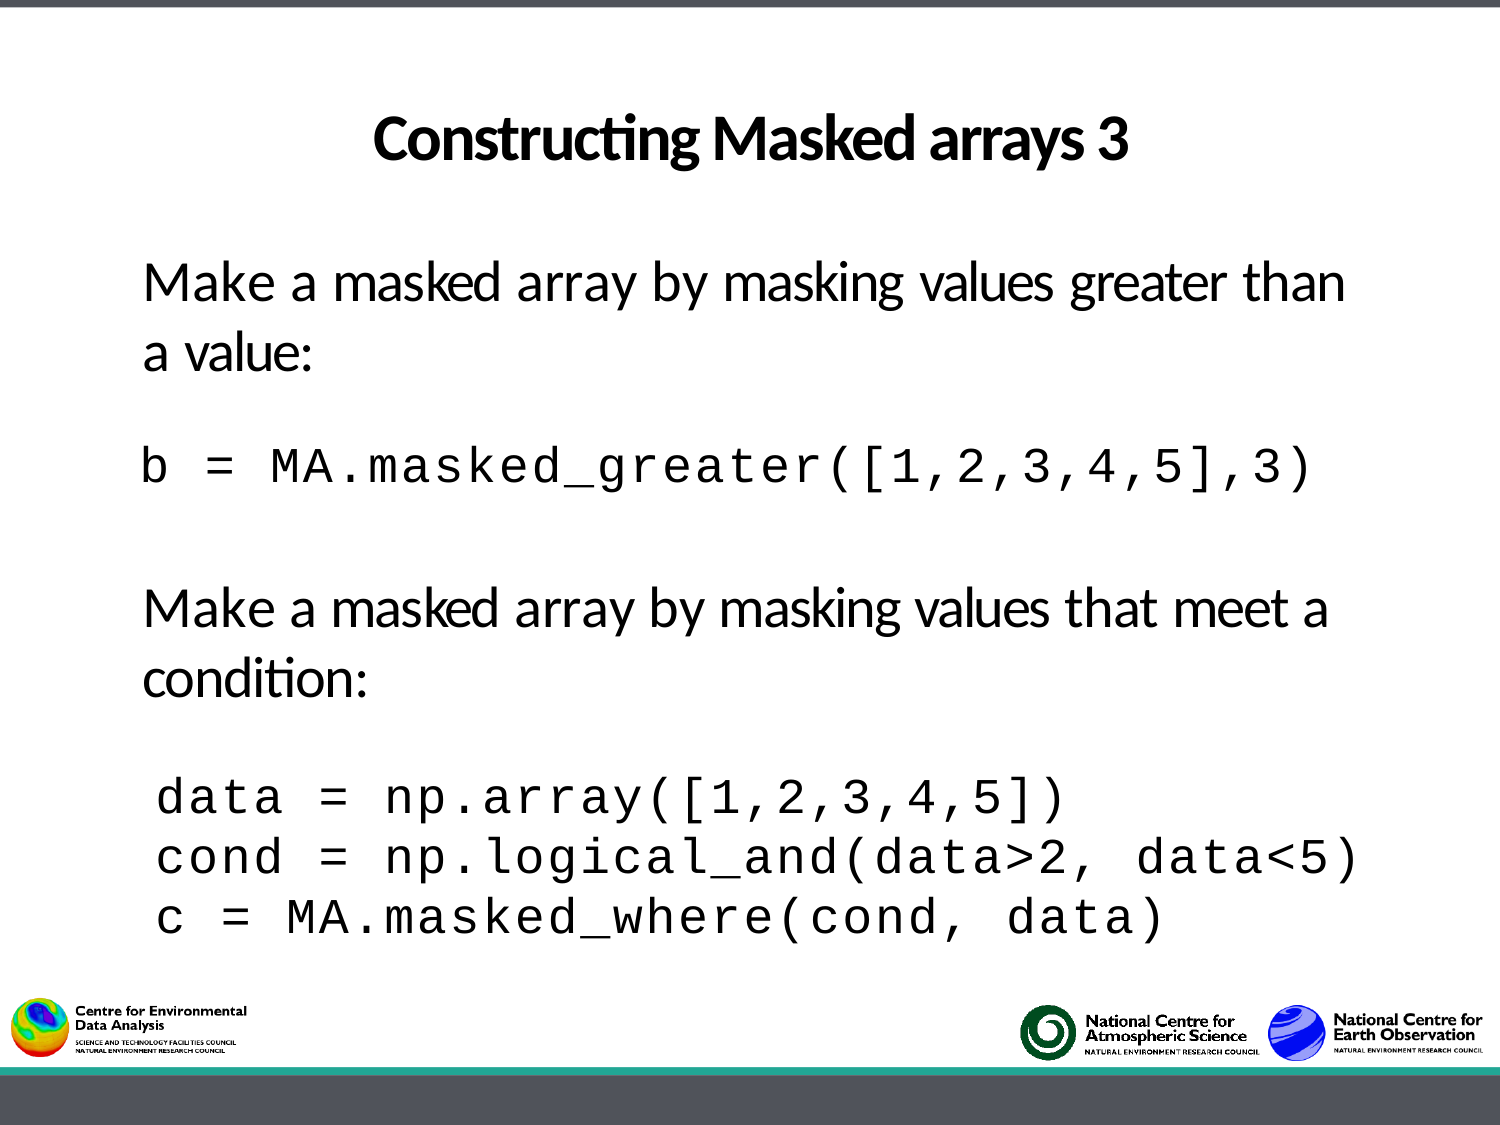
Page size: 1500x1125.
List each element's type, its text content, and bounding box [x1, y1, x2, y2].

text_box b = MA.masked_greater([1,2,3,4,5],3) [127, 432, 1357, 493]
text_box data = np.array([1,2,3,4,5]) cond = np.logical_and(data>2, data<5) c = MA.masked_where(cond, data) [143, 763, 1400, 944]
picture [0, 0, 1500, 1125]
text_box Make a masked array by masking values that meet a condition: [138, 568, 1370, 709]
text_box Make a masked array by masking values greater than a value: [138, 243, 1357, 384]
title Constructing Masked arrays 3 [75, 44, 1425, 233]
